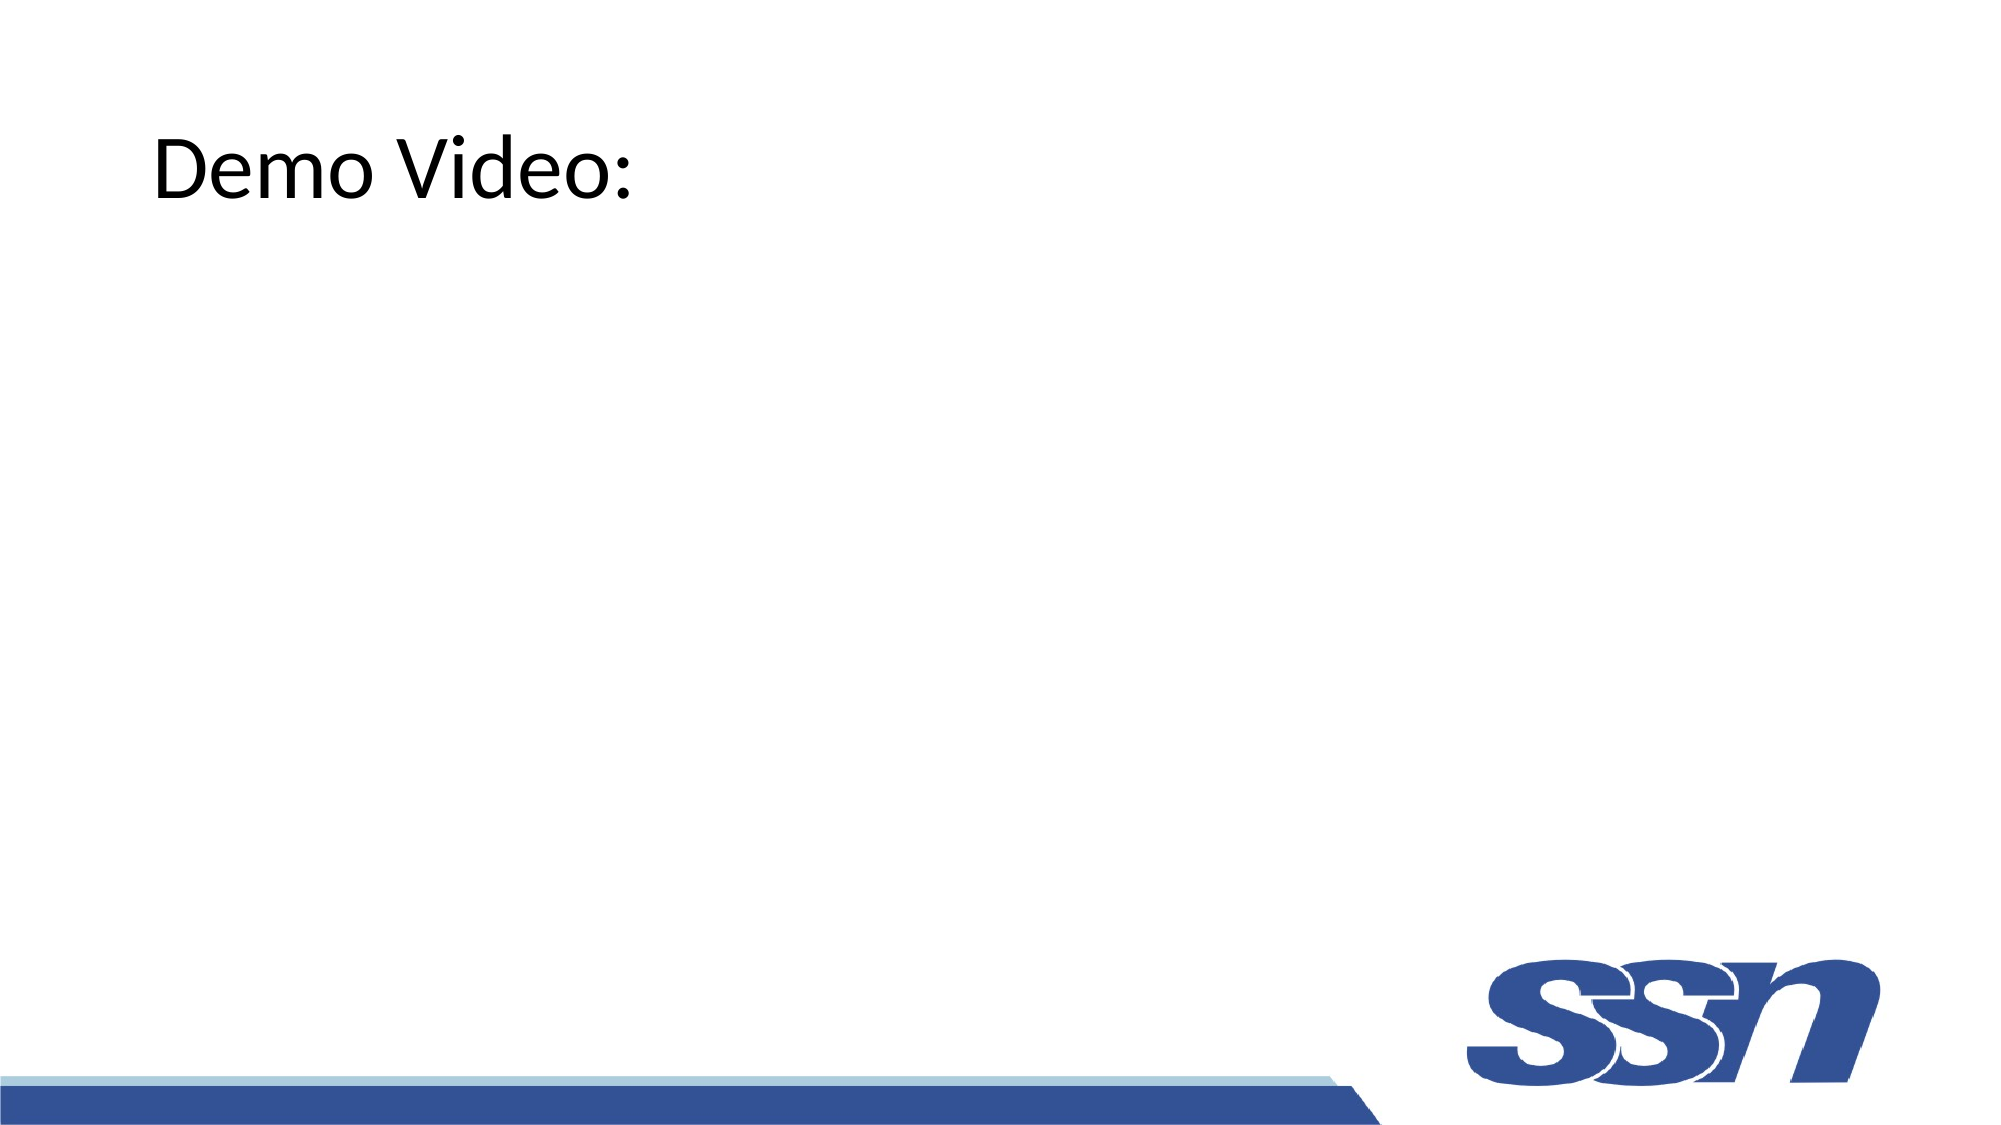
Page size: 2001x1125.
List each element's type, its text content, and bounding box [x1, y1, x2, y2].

picture [0, 916, 1967, 1125]
title Demo Video: [137, 59, 1863, 278]
